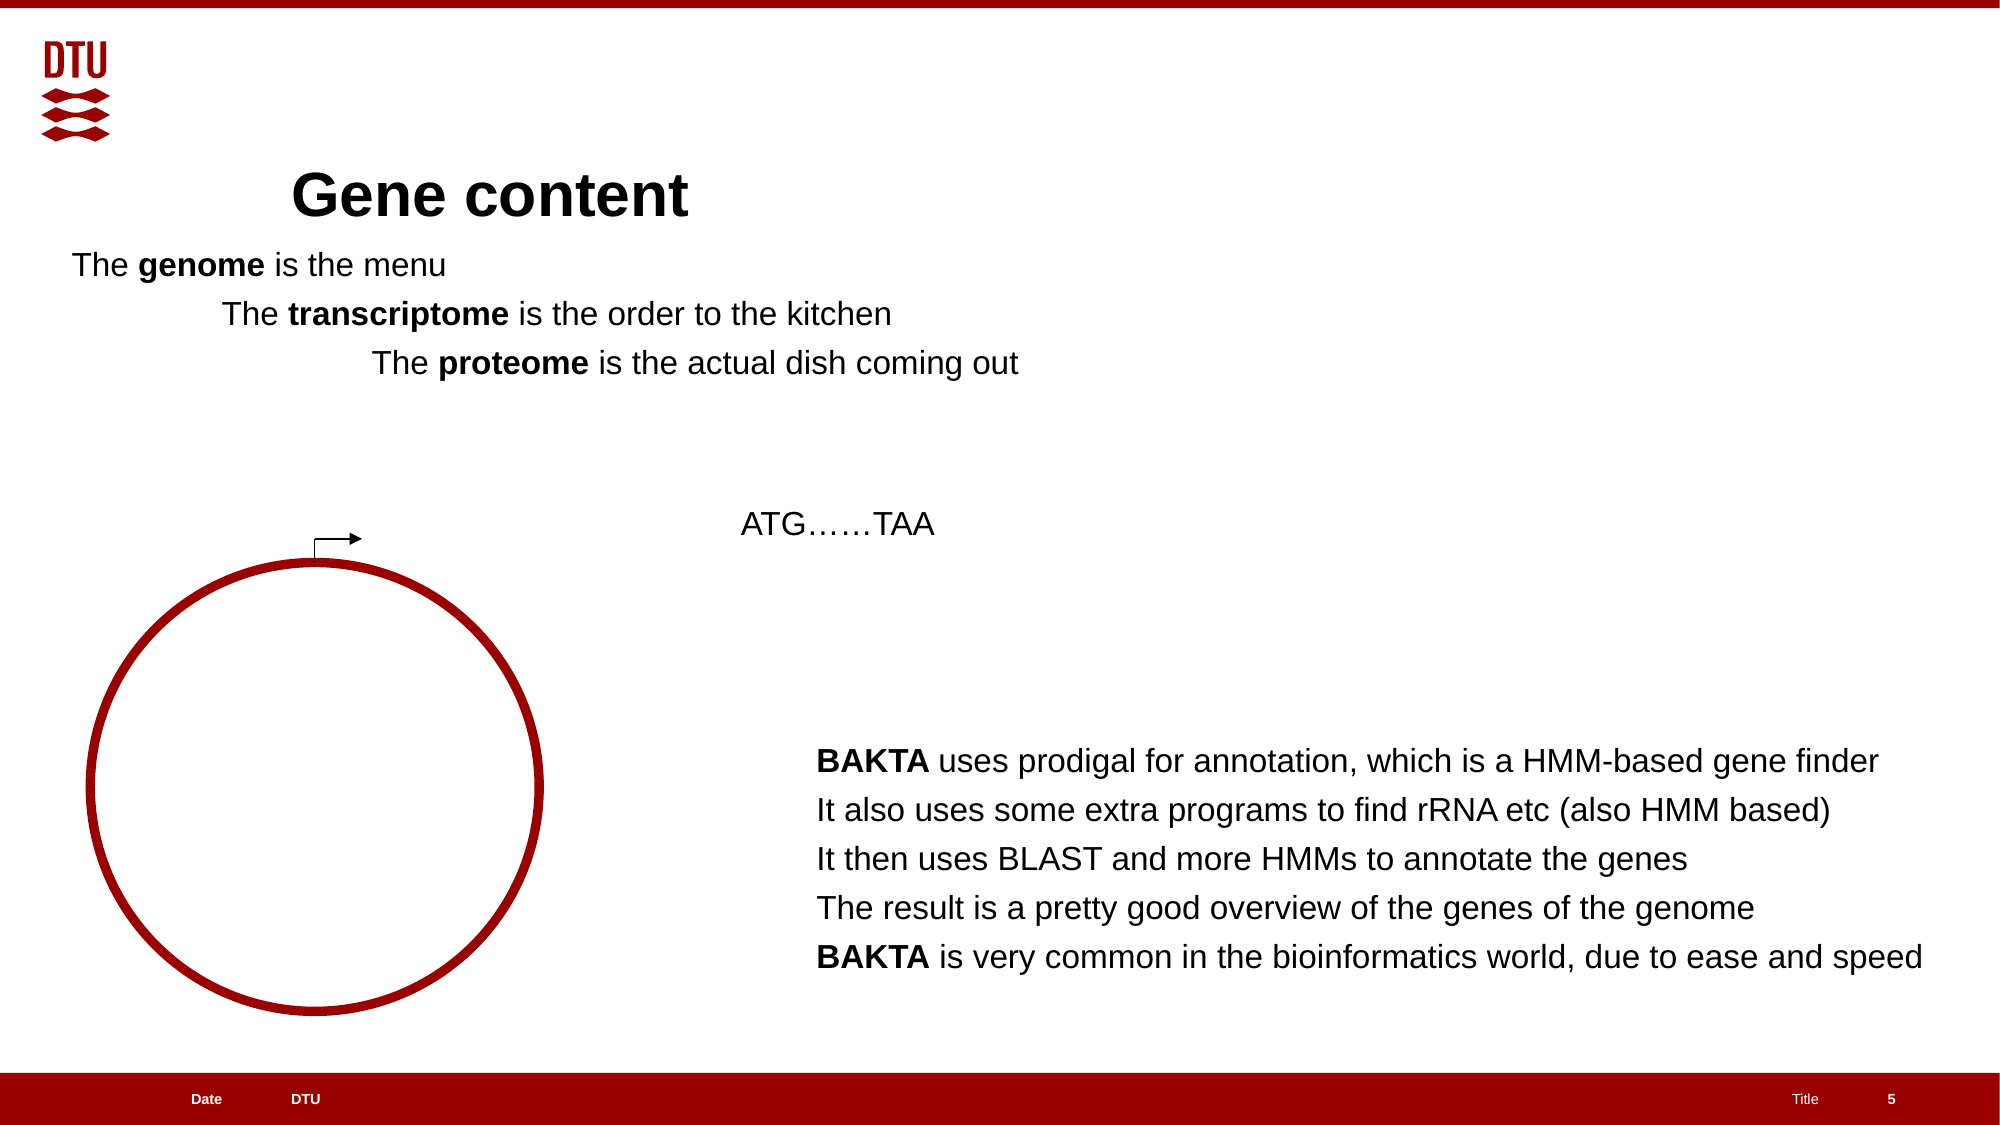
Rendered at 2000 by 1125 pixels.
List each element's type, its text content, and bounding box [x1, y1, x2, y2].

text_box [90, 562, 540, 1012]
text_box BAKTA uses prodigal for annotation, which is a HMM-based gene finder It also uses some extra programs to find rRNA etc (also HMM based) It then uses BLAST and more HMMs to annotate the genes The result is a pretty good overview of the genes of the genome BAKTA is very common in the bioinformatics world, due to ease and speed [816, 739, 1925, 976]
text_box ATG……TAA [740, 502, 936, 543]
slide_number 5 [1887, 1073, 1959, 1125]
title Gene content [291, 69, 1819, 230]
text_box The genome is the menu The transcriptome is the order to the kitchen The proteome is the actual dish coming out [71, 243, 1029, 382]
